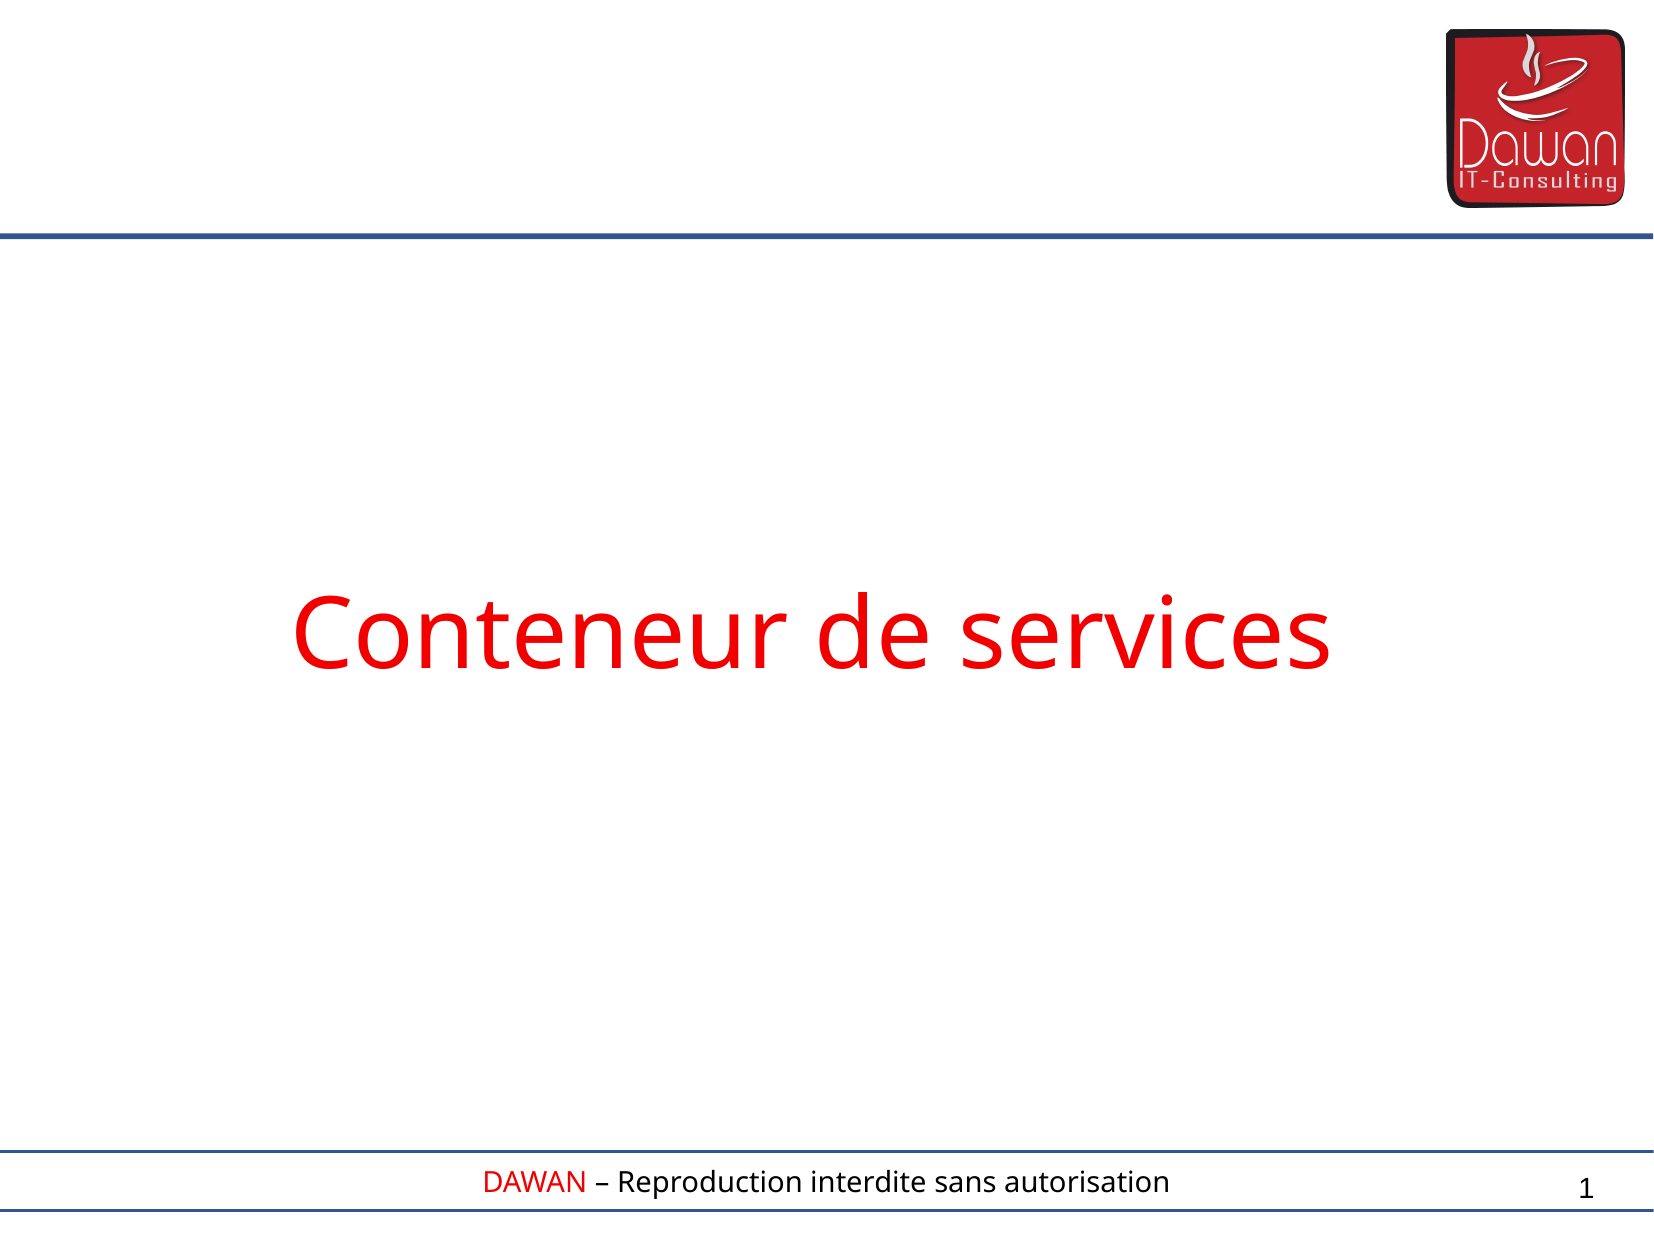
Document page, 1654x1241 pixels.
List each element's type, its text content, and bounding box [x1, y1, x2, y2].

slide_number 1 [1535, 1169, 1595, 1233]
subtitle Conteneur de services [59, 268, 1565, 988]
picture [1446, 29, 1625, 208]
